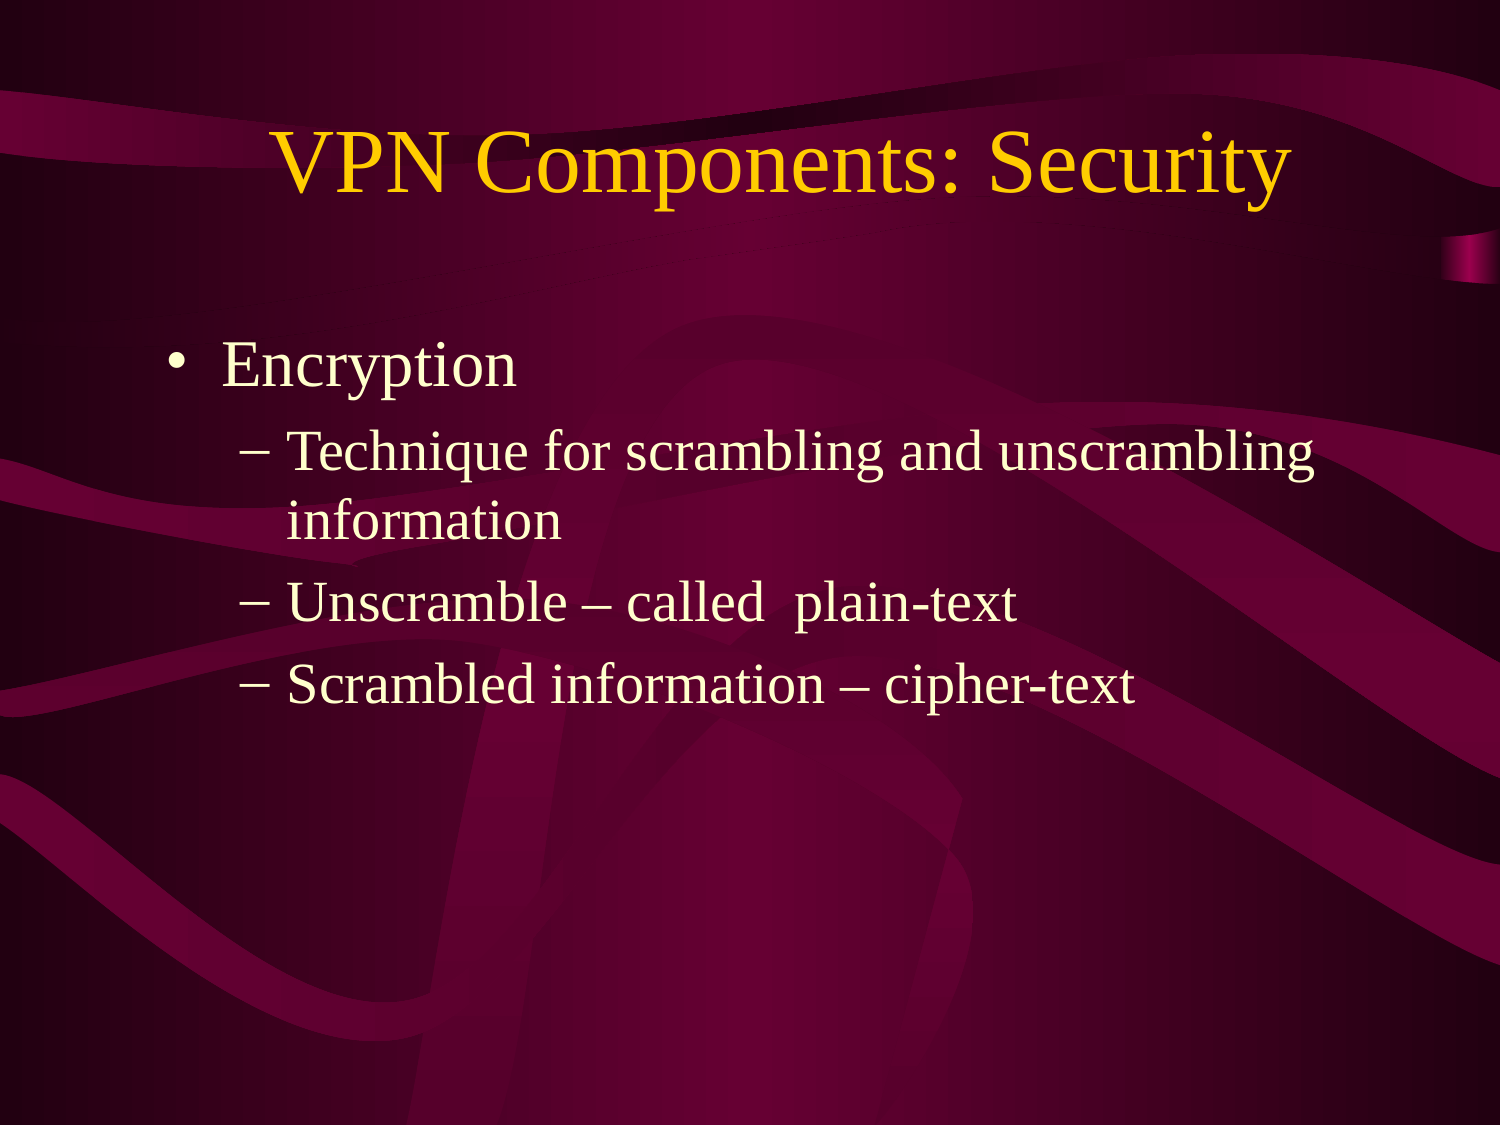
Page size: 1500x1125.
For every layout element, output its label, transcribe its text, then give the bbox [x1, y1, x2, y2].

title VPN Components: Security [150, 62, 1413, 250]
list Encryption Technique for scrambling and unscrambling information Unscramble – called plain-text Scrambled information – cipher-text [150, 312, 1413, 975]
